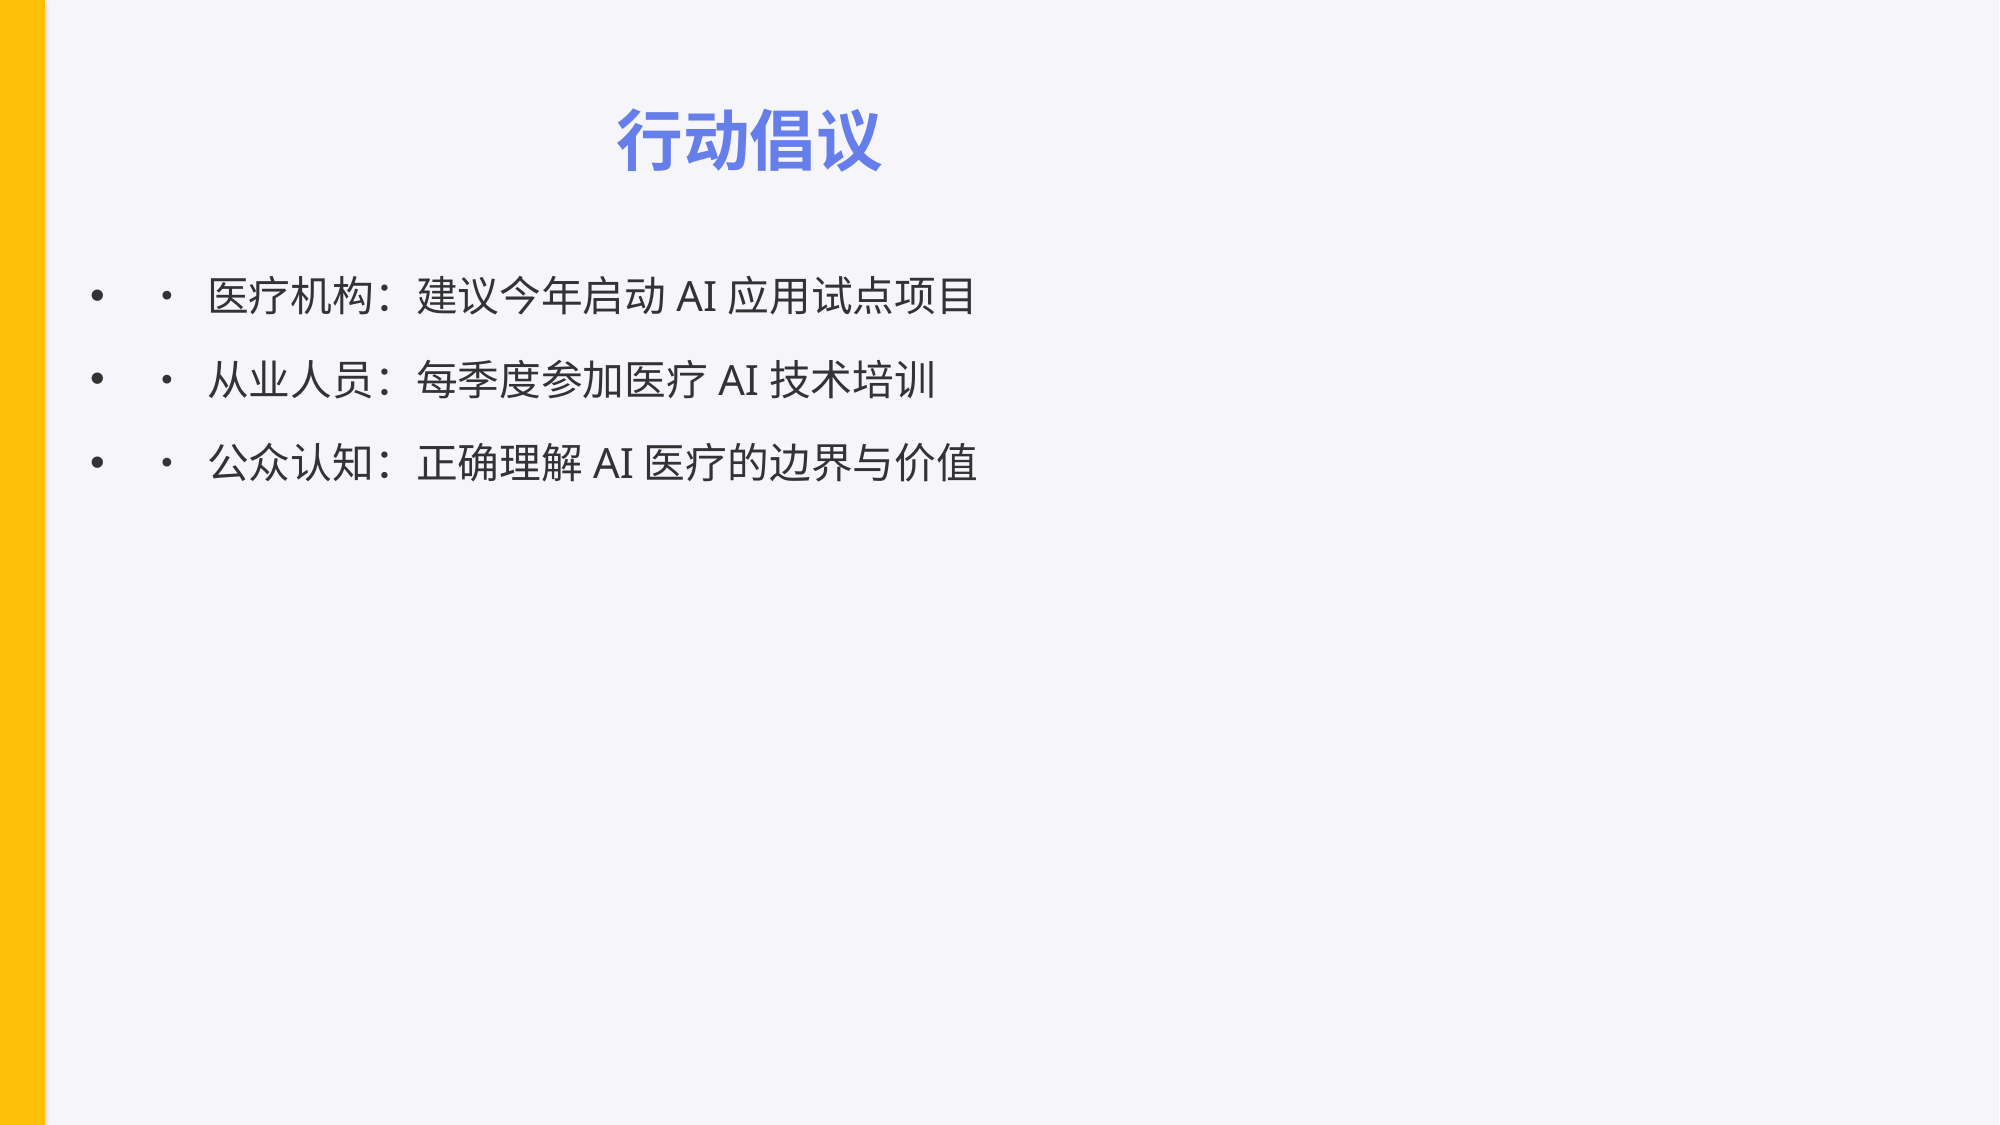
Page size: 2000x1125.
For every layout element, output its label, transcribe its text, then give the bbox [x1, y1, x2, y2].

title 行动倡议 [75, 45, 1425, 233]
list • 医疗机构：建议今年启动AI应用试点项目 • 从业人员：每季度参加医疗AI技术培训 • 公众认知：正确理解AI医疗的边界与价值 [75, 262, 1425, 1005]
text_box [0, 0, 46, 1125]
